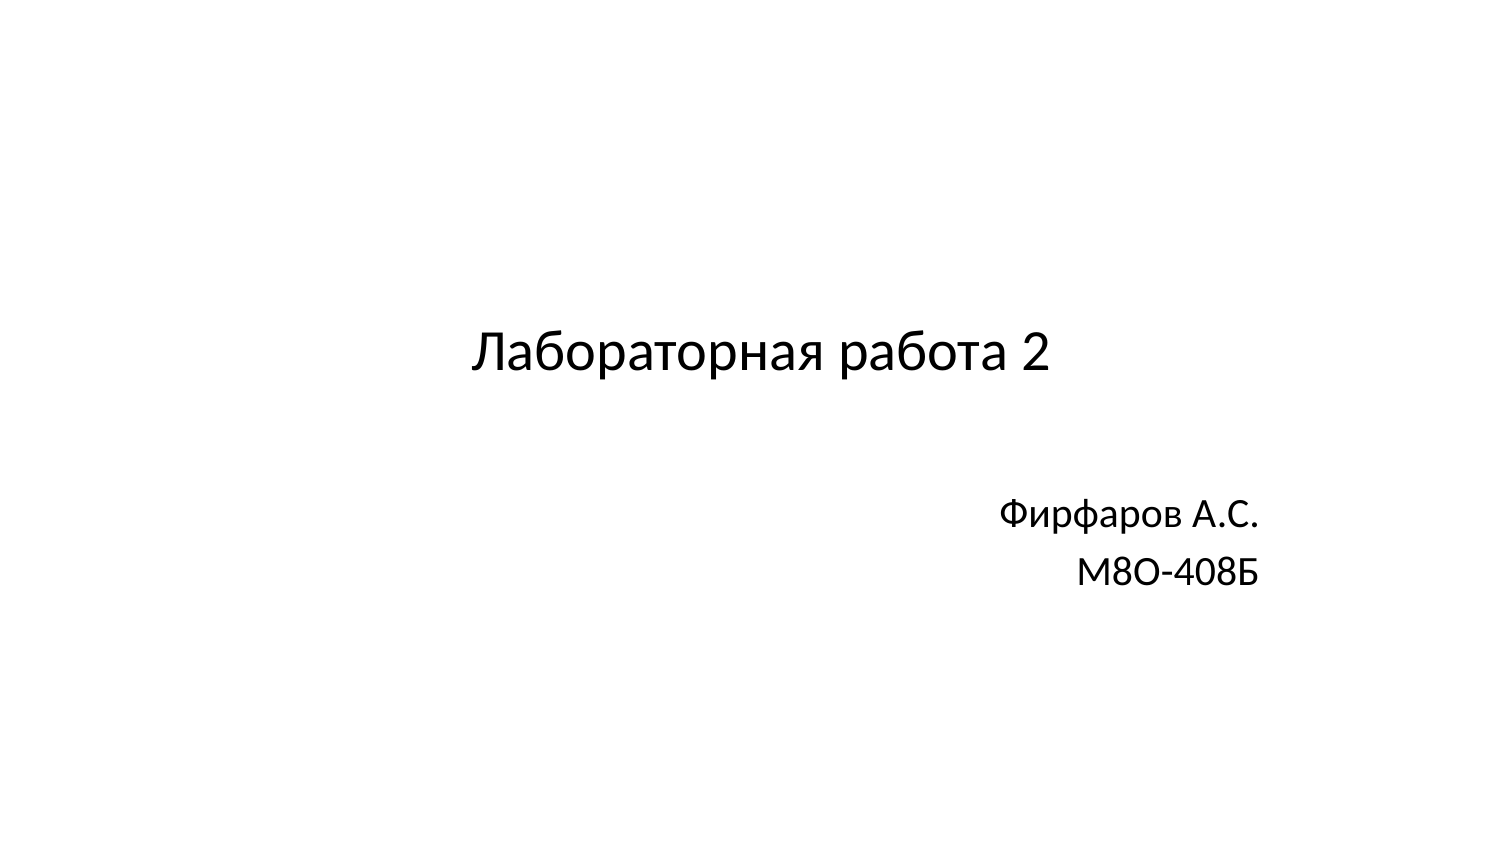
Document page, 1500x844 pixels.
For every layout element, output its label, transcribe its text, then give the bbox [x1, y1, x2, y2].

subtitle Фирфаров А.С. М8О-408Б [225, 478, 1275, 694]
title Лабораторная работа 2 [123, 256, 1399, 438]
